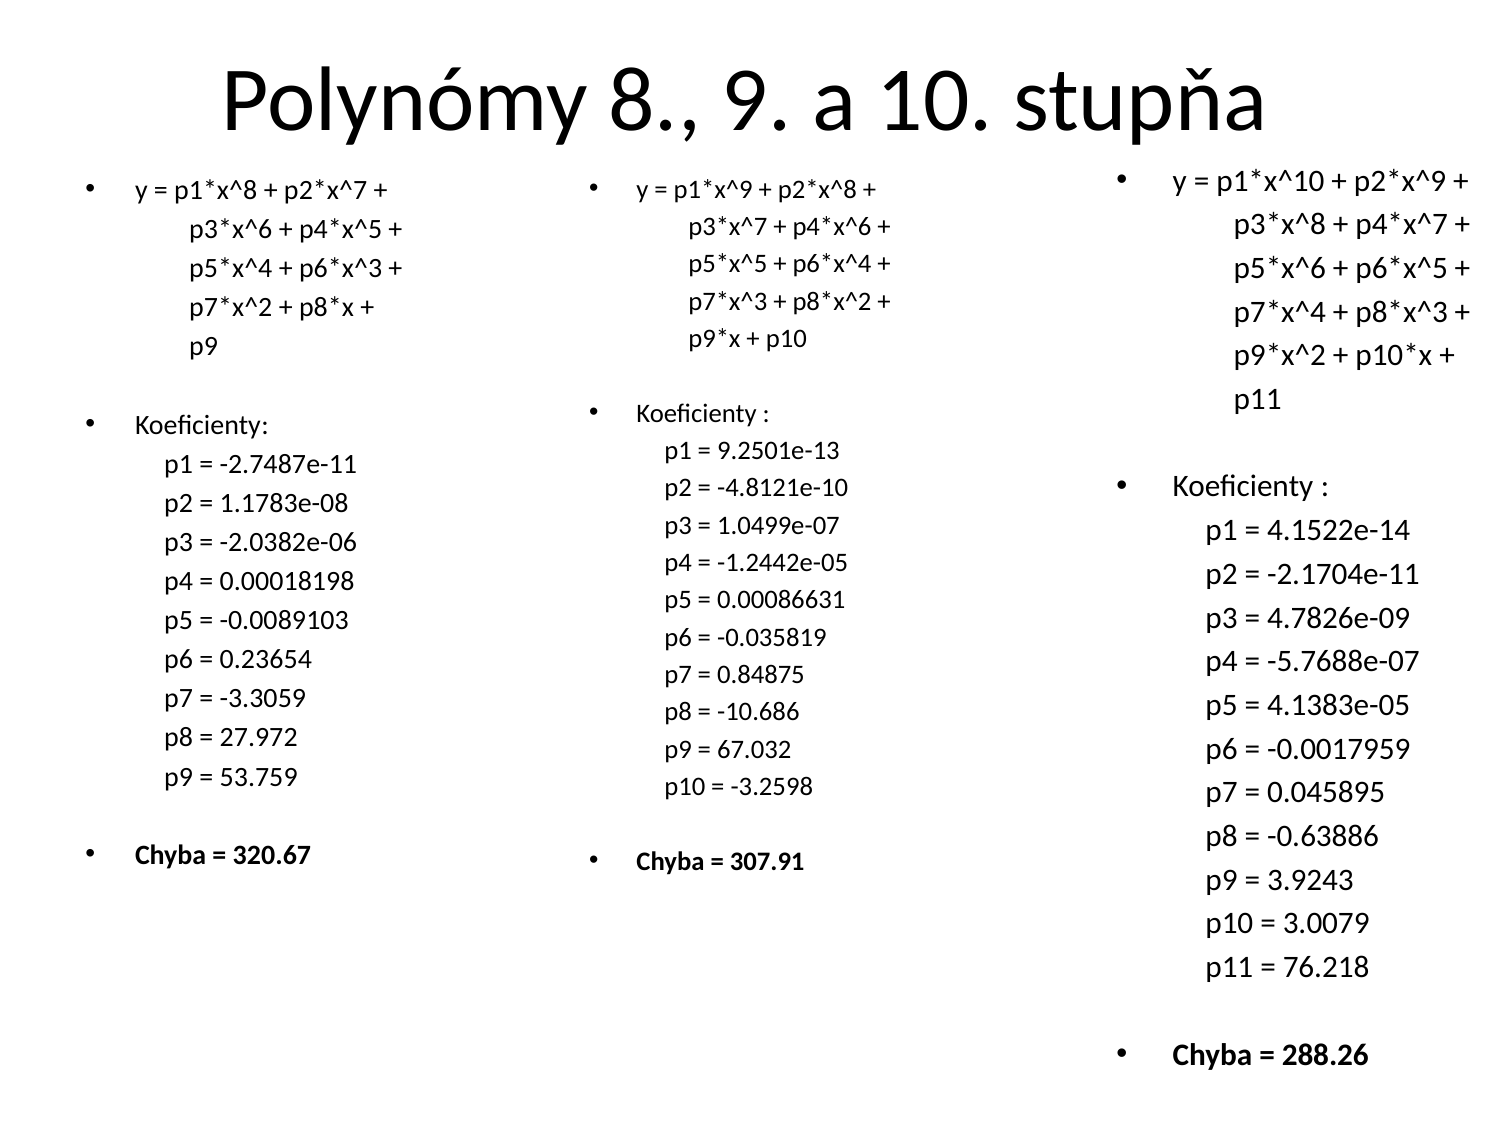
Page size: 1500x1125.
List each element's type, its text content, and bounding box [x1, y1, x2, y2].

title Polynómy 8., 9. a 10. stupňa [70, 0, 1421, 188]
text_box y = p1*x^9 + p2*x^8 + p3*x^7 + p4*x^6 + p5*x^5 + p6*x^4 + p7*x^3 + p8*x^2 + p9*x + p10 Koeficienty : p1 = 9.2501e-13 p2 = -4.8121e-10 p3 = 1.0499e-07 p4 = -1.2442e-05 p5 = 0.00086631 p6 = -0.035819 p7 = 0.84875 p8 = -10.686 p9 = 67.032 p10 = -3.2598 Chyba = 307.91 [574, 163, 1015, 907]
list y = p1*x^8 + p2*x^7 + p3*x^6 + p4*x^5 + p5*x^4 + p6*x^3 + p7*x^2 + p8*x + p9 Koeficienty: p1 = -2.7487e-11 p2 = 1.1783e-08 p3 = -2.0382e-06 p4 = 0.00018198 p5 = -0.0089103 p6 = 0.23654 p7 = -3.3059 p8 = 27.972 p9 = 53.759 Chyba = 320.67 [70, 164, 500, 907]
text_box y = p1*x^10 + p2*x^9 + p3*x^8 + p4*x^7 + p5*x^6 + p6*x^5 + p7*x^4 + p8*x^3 + p9*x^2 + p10*x + p11 Koeficienty : p1 = 4.1522e-14 p2 = -2.1704e-11 p3 = 4.7826e-09 p4 = -5.7688e-07 p5 = 4.1383e-05 p6 = -0.0017959 p7 = 0.045895 p8 = -0.63886 p9 = 3.9243 p10 = 3.0079 p11 = 76.218 Chyba = 288.26 [1101, 152, 1500, 1125]
